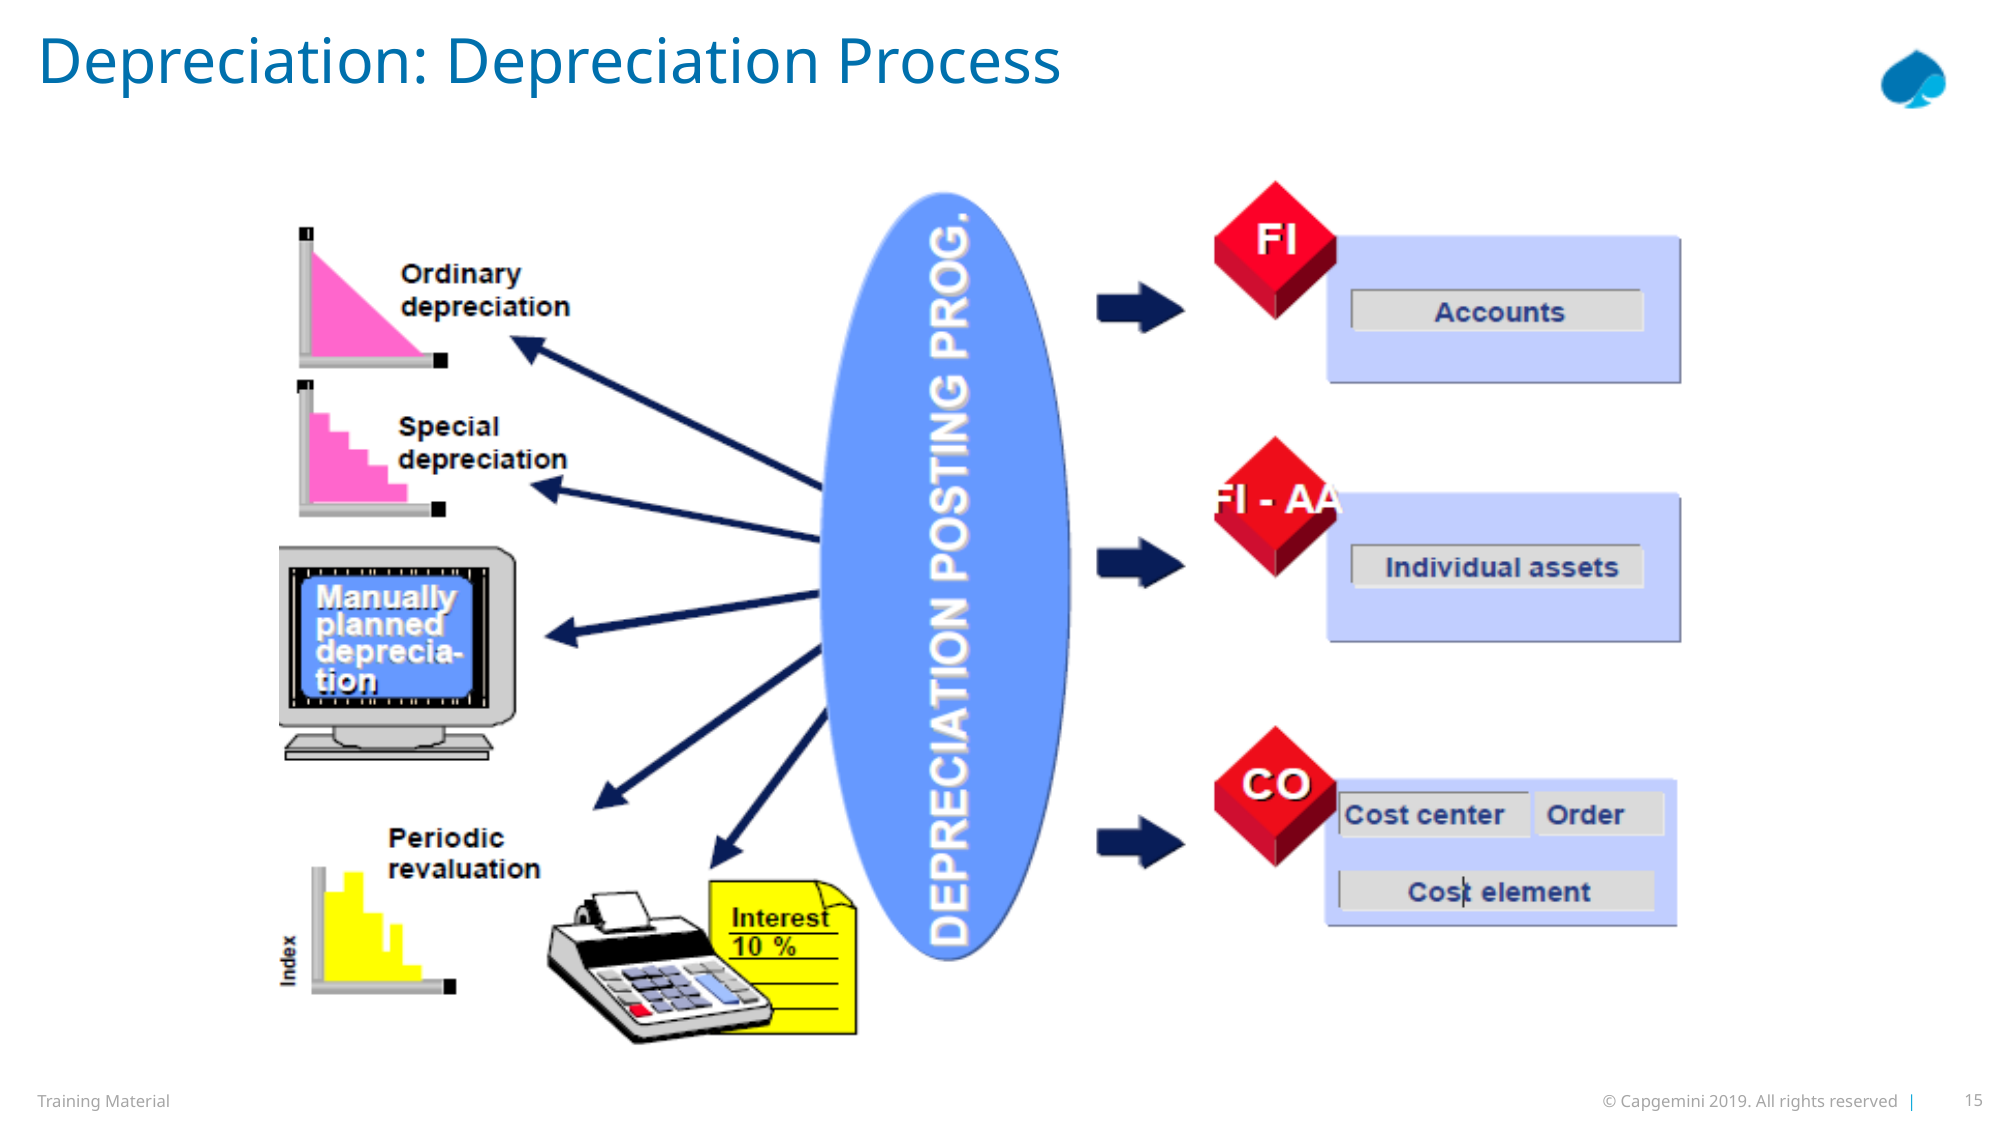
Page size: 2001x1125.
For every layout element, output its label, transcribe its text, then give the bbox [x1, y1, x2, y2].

picture [1842, 23, 1970, 137]
picture [279, 160, 1686, 1047]
title Depreciation: Depreciation Process [37, 0, 1863, 119]
